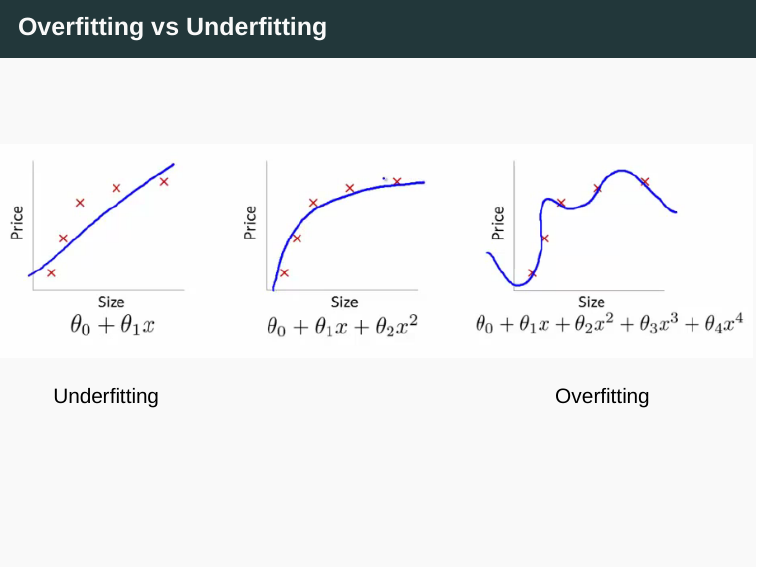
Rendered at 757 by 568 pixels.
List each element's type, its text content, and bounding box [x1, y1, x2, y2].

title Overfitting vs Underfitting [18, 10, 738, 41]
text_box Overfitting [540, 375, 757, 416]
text_box Underfitting [38, 375, 266, 416]
picture [0, 135, 756, 358]
